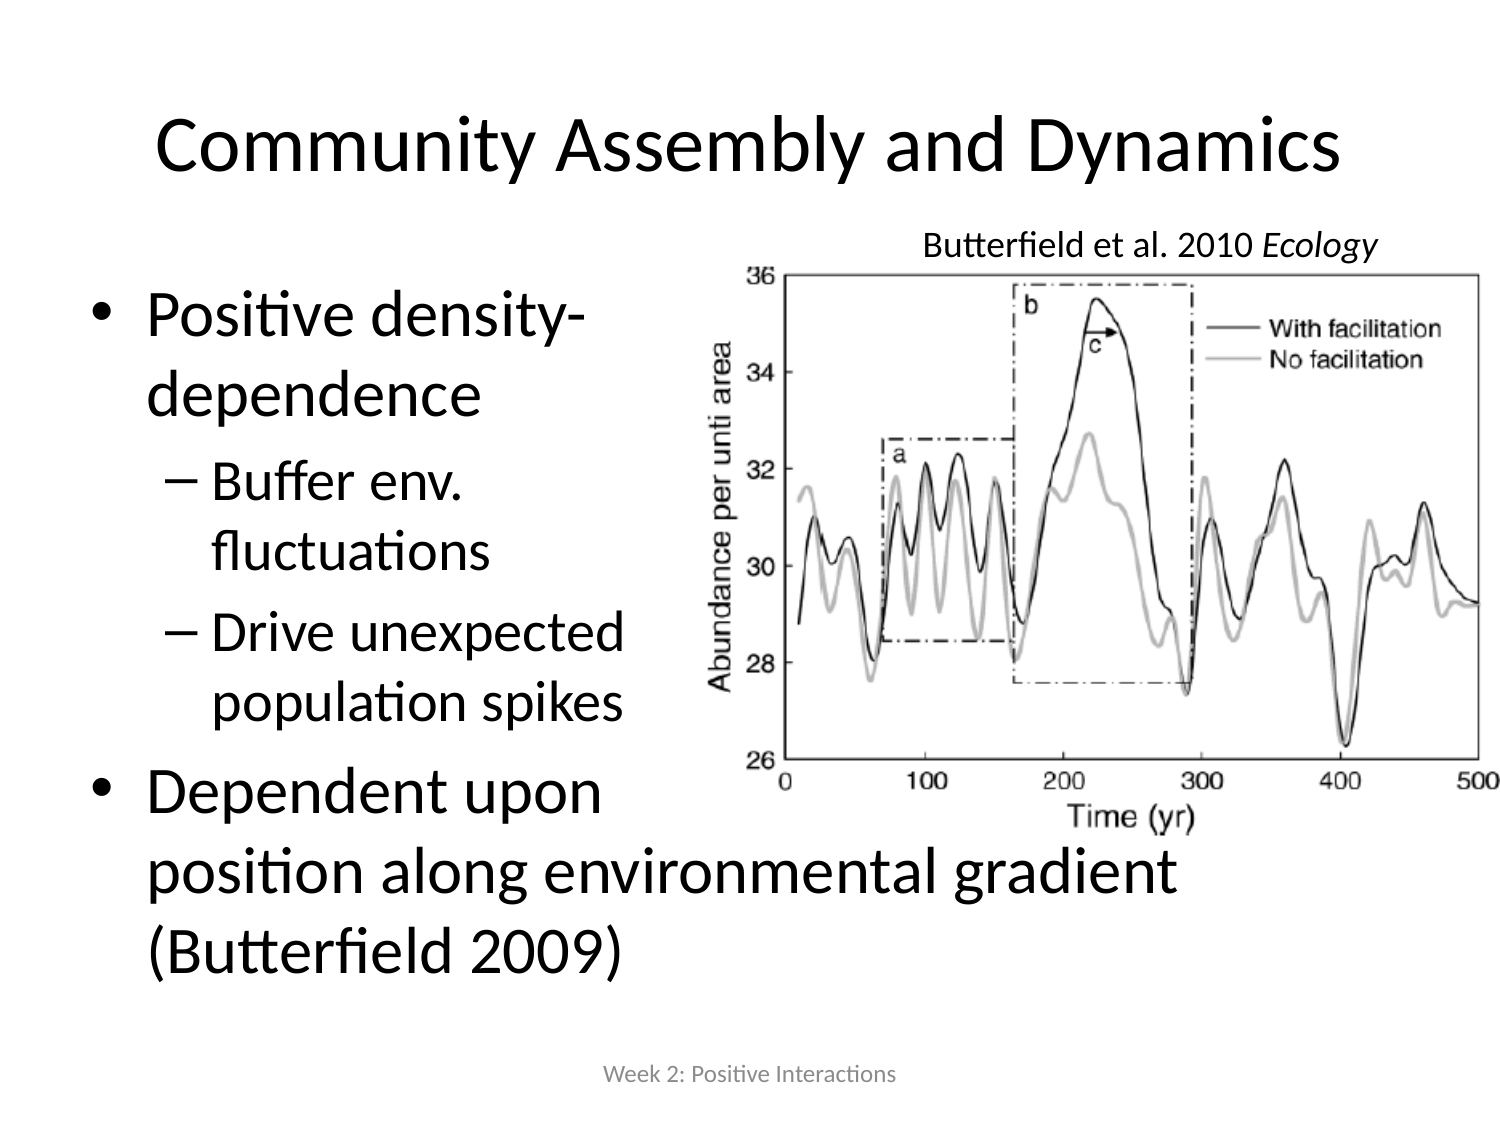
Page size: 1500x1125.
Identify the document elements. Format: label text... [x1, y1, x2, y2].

footer Week 2: Positive Interactions [512, 1042, 988, 1103]
text_box Butterfield et al. 2010 Ecology [907, 212, 1393, 250]
title Community Assembly and Dynamics [75, 45, 1425, 233]
list Positive density- dependence Buffer env. fluctuations Drive unexpected population spikes Dependent upon position along environmental gradient (Butterfield 2009) [75, 262, 1425, 1005]
picture [697, 251, 1500, 838]
